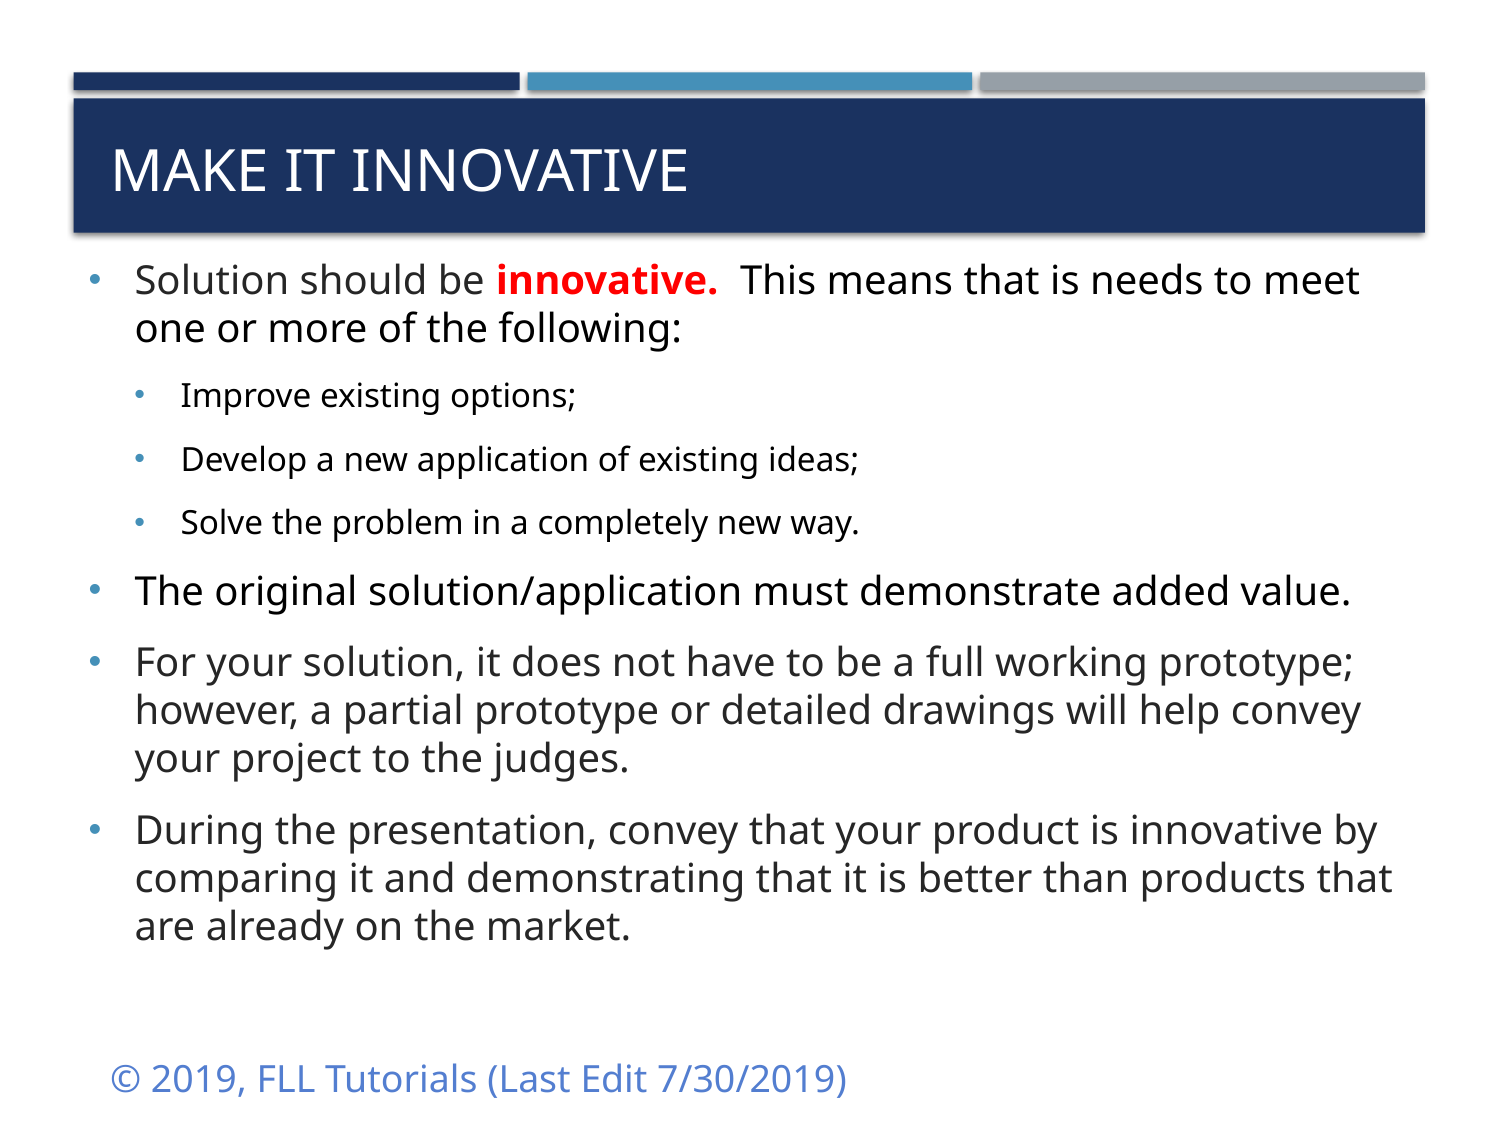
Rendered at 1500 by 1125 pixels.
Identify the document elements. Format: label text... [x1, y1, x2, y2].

footer © 2019, FLL Tutorials (Last Edit 7/30/2019) [95, 1047, 895, 1108]
title Make it Innovative [95, 112, 1406, 211]
list Solution should be innovative. This means that is needs to meet one or more of the following: Improve existing options; Develop a new application of existing ideas; Solve the problem in a completely new way. The original solution/application must demonstrate added value. For your solution, it does not have to be a full working prototype; however, a partial prototype or detailed drawings will help convey your project to the judges. During the presentation, convey that your product is innovative by comparing it and demonstrating that it is better than products that are already on the market. [73, 246, 1425, 962]
